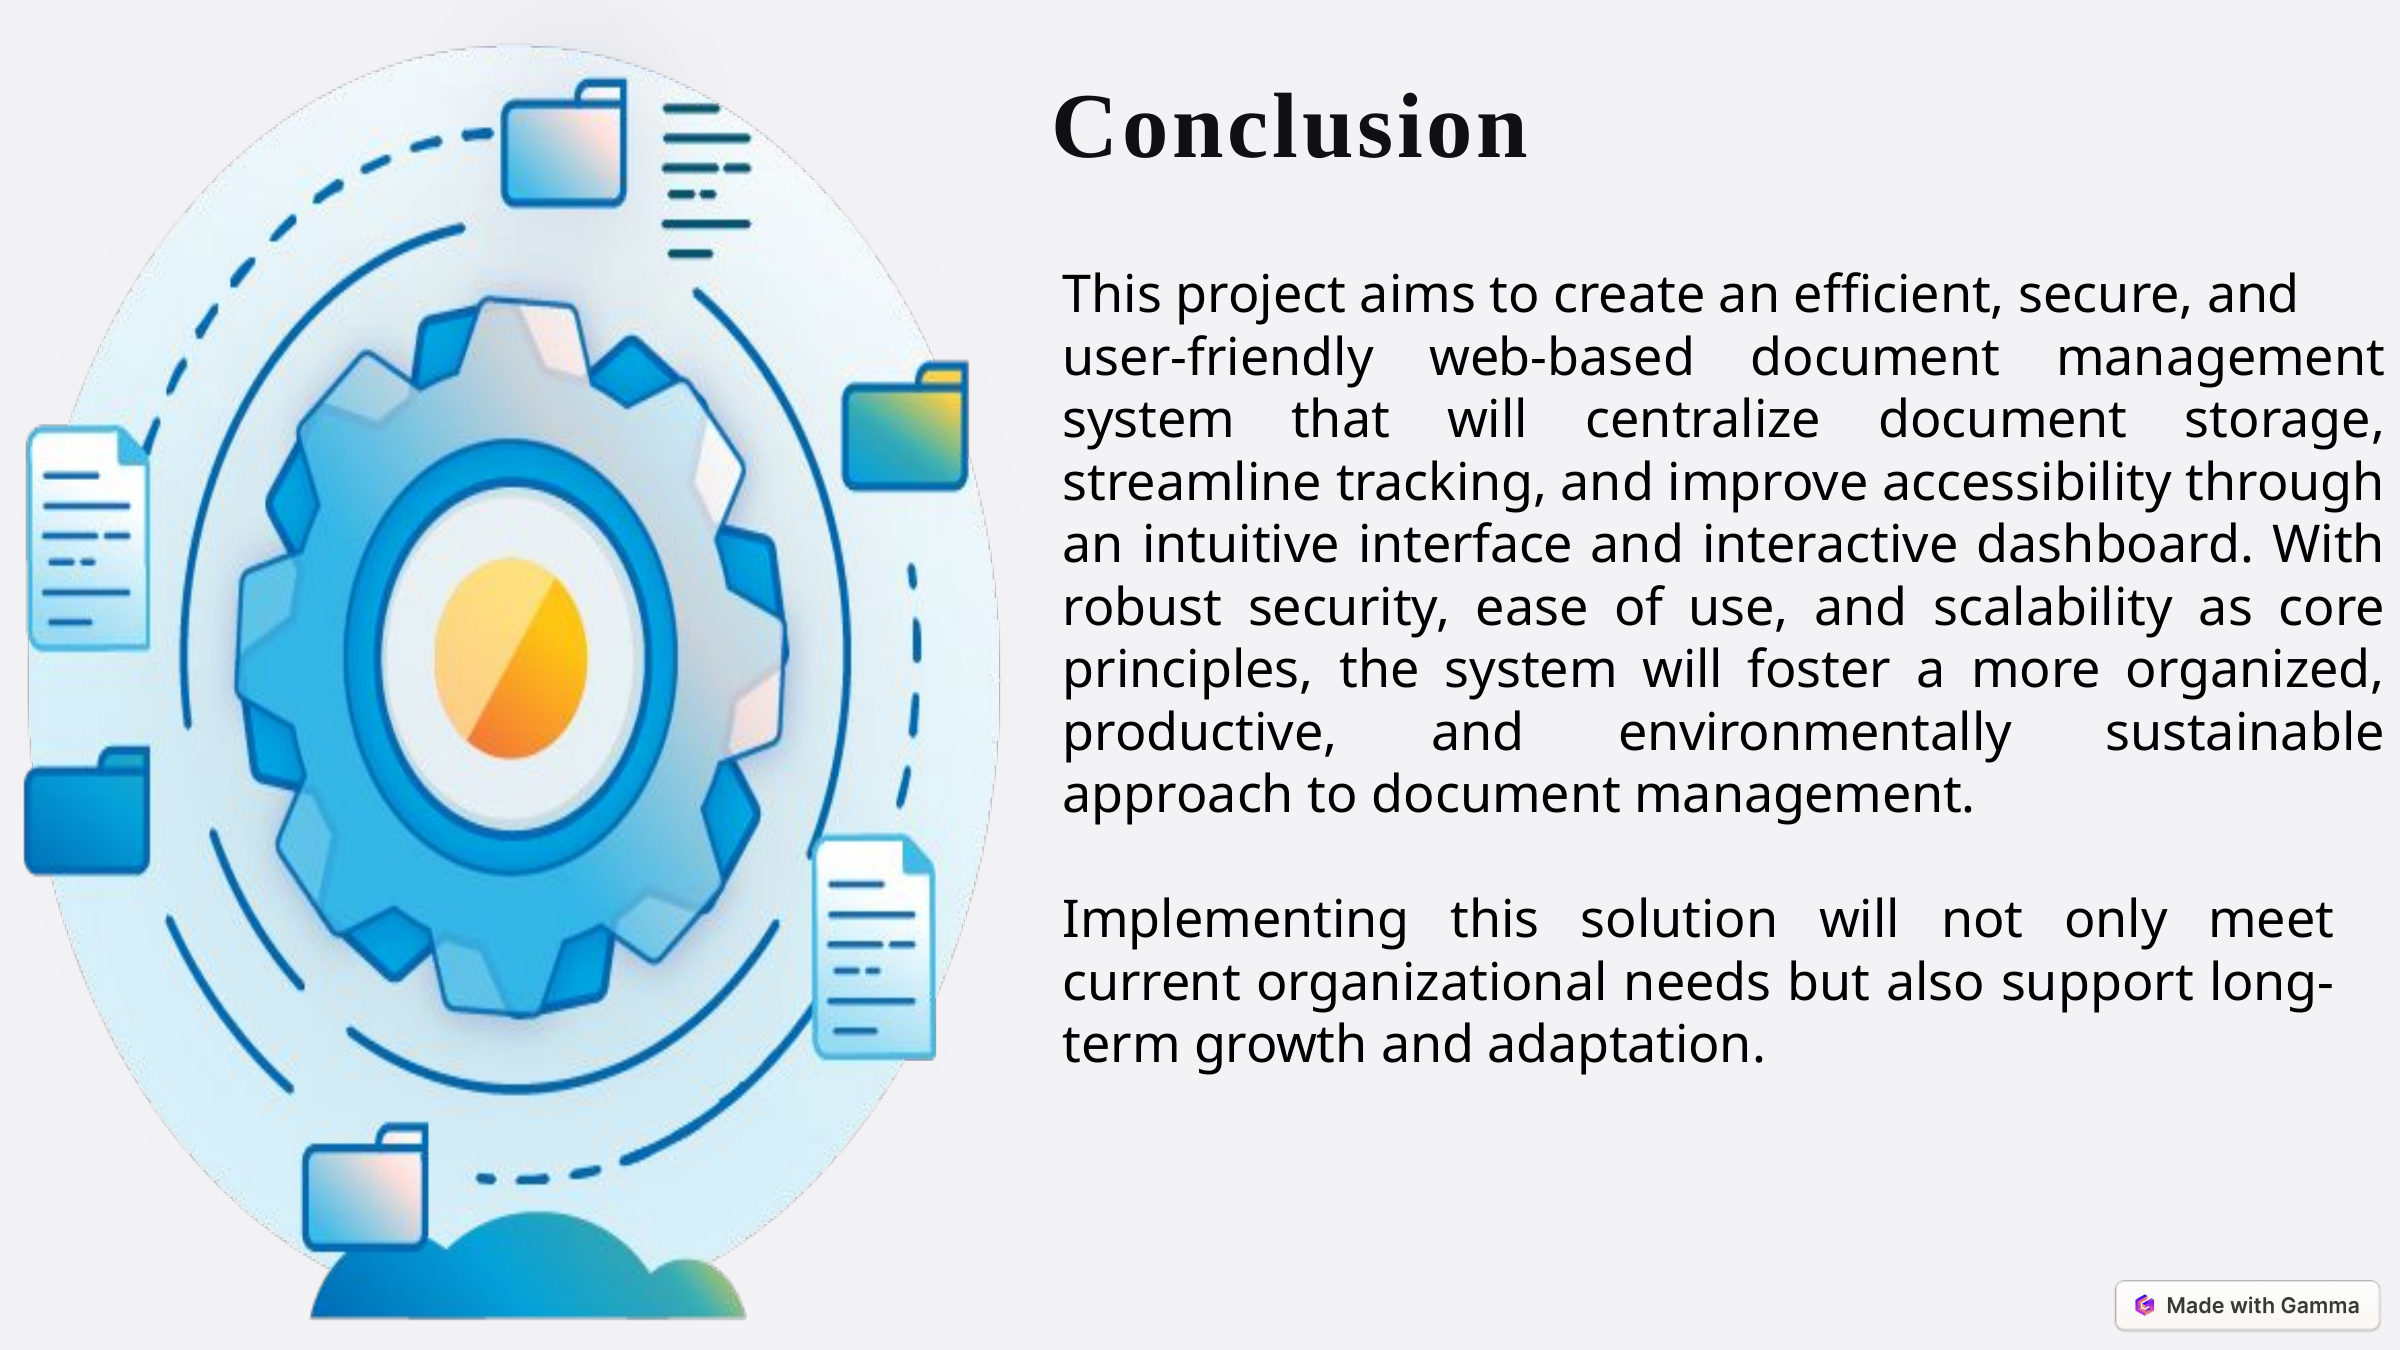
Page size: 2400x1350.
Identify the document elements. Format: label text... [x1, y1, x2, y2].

picture [0, 0, 1031, 1350]
title Conclusion [1049, 62, 1541, 290]
list This project aims to create an efficient, secure, and user-friendly web-based document management system that will centralize document storage, streamline tracking, and improve accessibility through an intuitive interface and interactive dashboard. With robust security, ease of use, and scalability as core principles, the system will foster a more organized, productive, and environmentally sustainable approach to document management. Implementing this solution will not only meet current organizational needs but also support long-term growth and adaptation. [1060, 258, 2386, 1074]
picture [2106, 1271, 2389, 1339]
